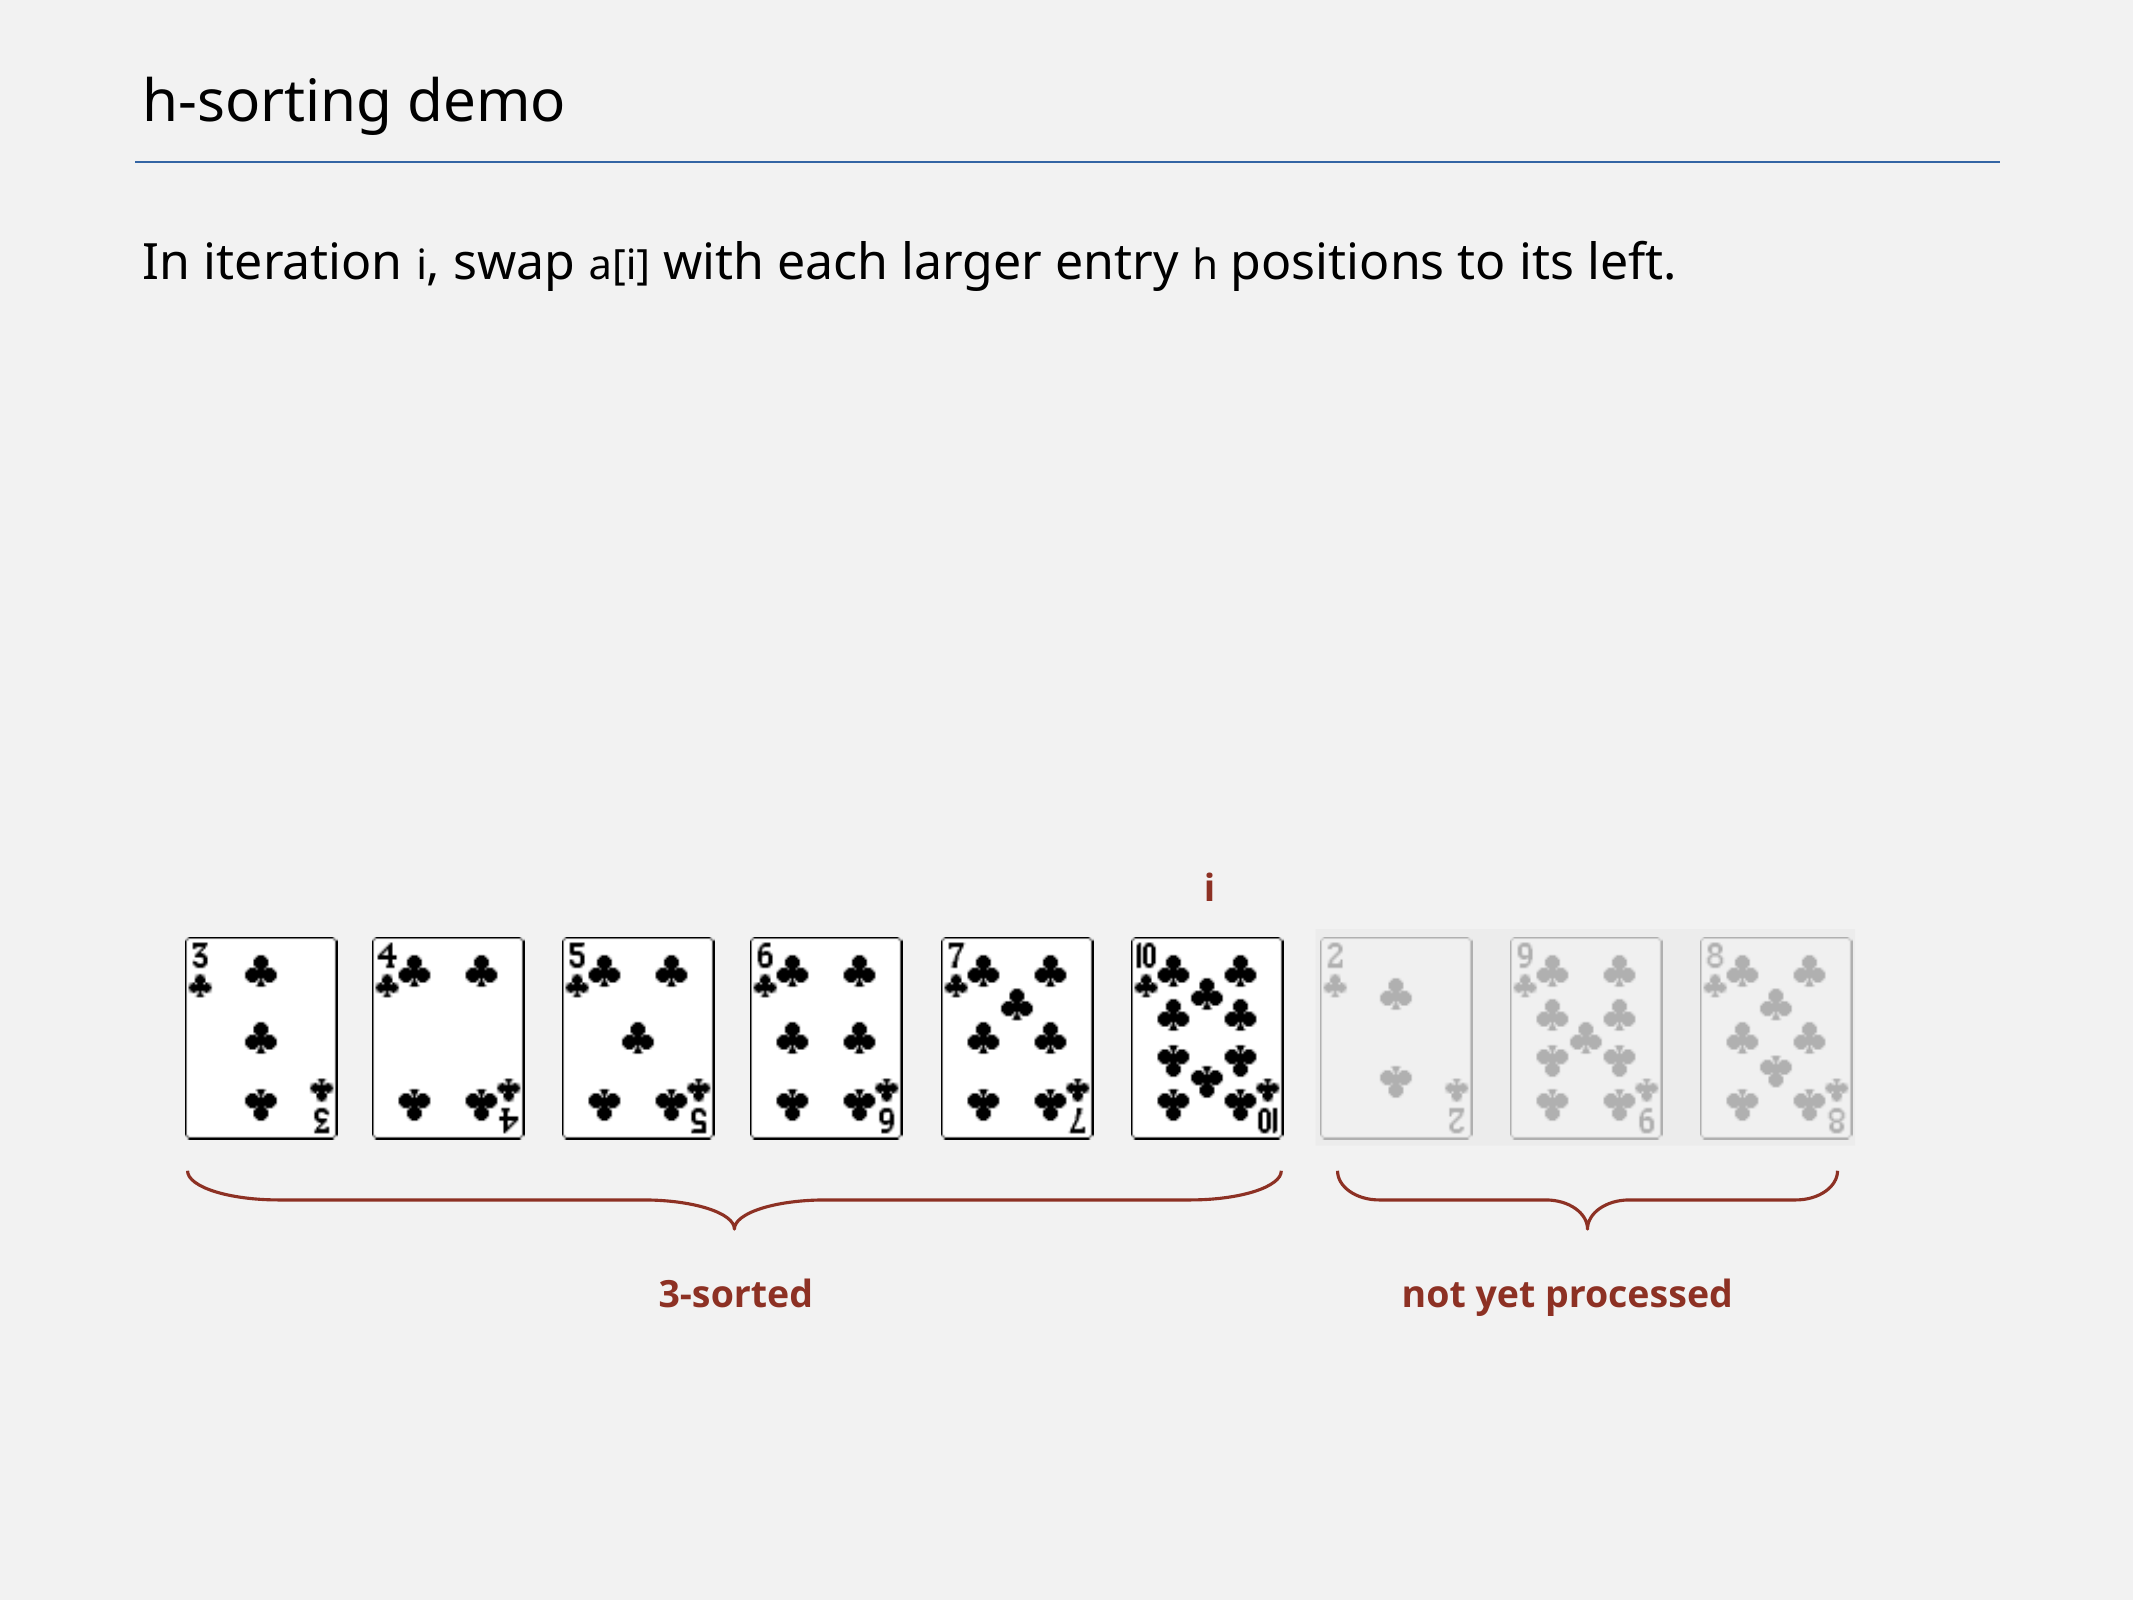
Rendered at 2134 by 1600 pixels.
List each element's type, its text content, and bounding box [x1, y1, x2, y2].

text_box not yet processed [1391, 1252, 1744, 1315]
text_box i [1194, 841, 1226, 910]
picture [749, 937, 903, 1140]
picture [1130, 937, 1284, 1140]
picture [372, 937, 526, 1140]
picture [1320, 937, 1474, 1140]
text_box [1315, 929, 1856, 1146]
picture [185, 937, 338, 1140]
picture [1699, 937, 1853, 1140]
picture [941, 937, 1094, 1140]
text_box 3-sorted [648, 1252, 824, 1315]
picture [1510, 937, 1663, 1140]
title h-sorting demo [132, 0, 2001, 134]
list In iteration i, swap a[i] with each larger entry h positions to its left. [132, 207, 2001, 1543]
text_box [1337, 1170, 1838, 1230]
picture [562, 937, 715, 1140]
text_box [187, 1170, 1282, 1230]
